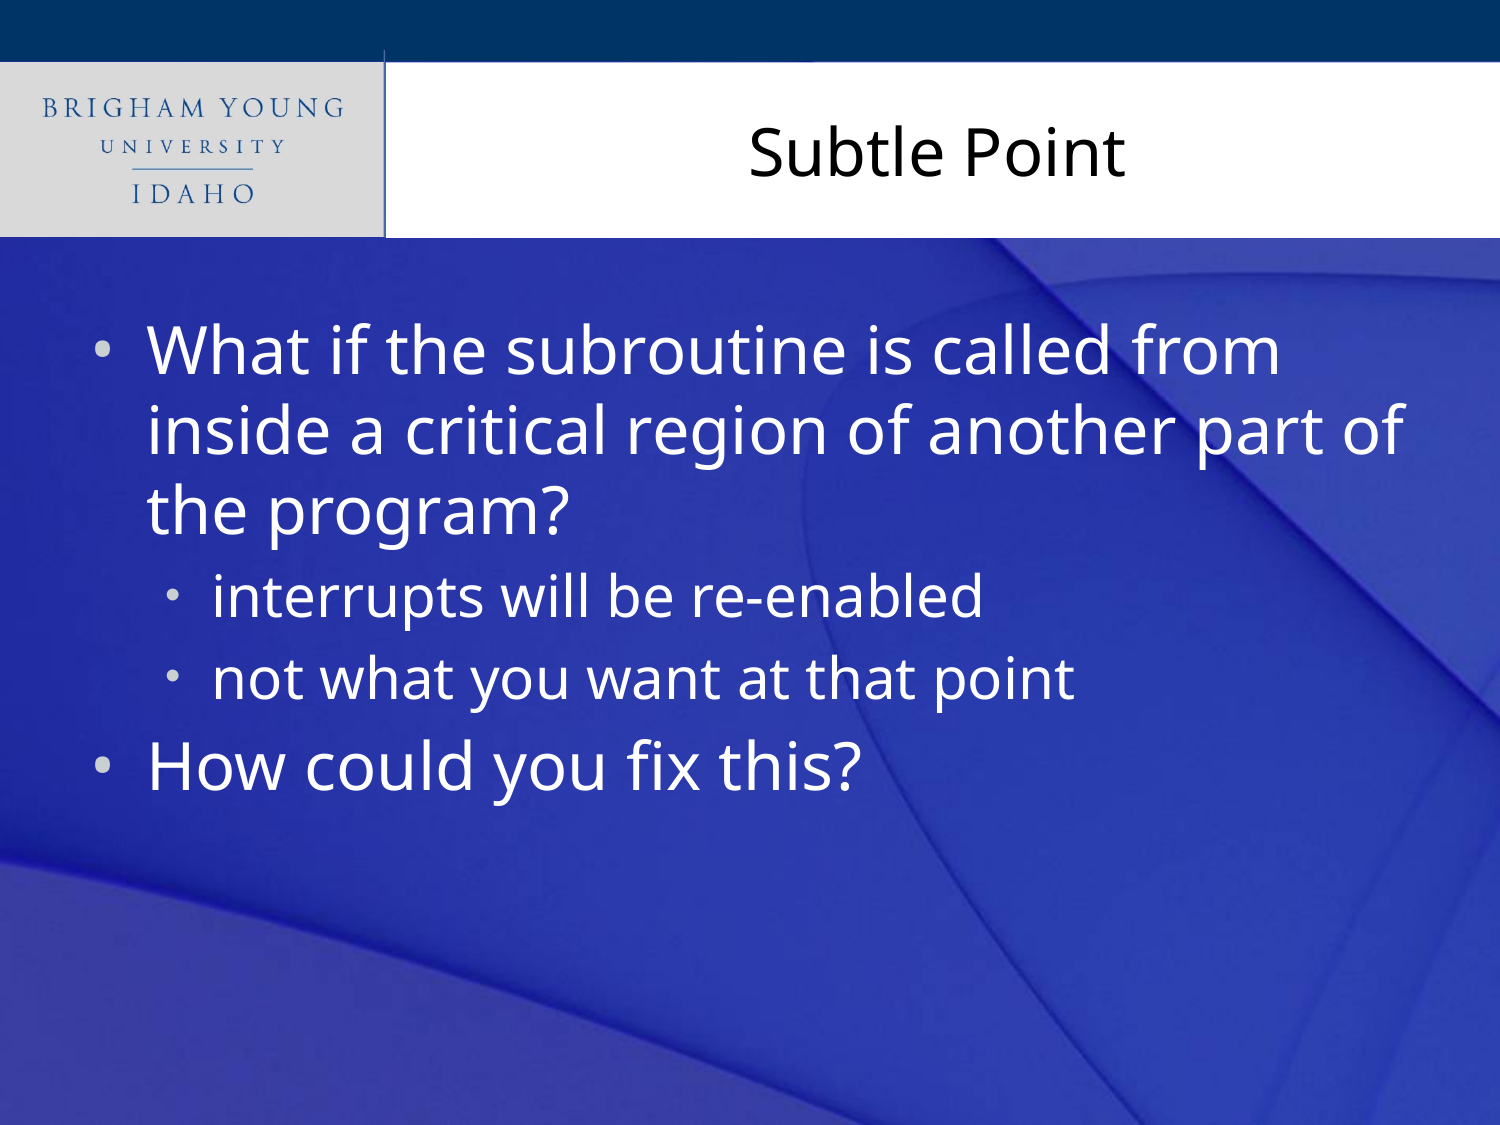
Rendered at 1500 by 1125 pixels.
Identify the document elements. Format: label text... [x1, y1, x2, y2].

picture [0, 62, 1500, 1125]
title Subtle Point [449, 37, 1426, 263]
list What if the subroutine is called from inside a critical region of another part of the program? interrupts will be re-enabled not what you want at that point How could you fix this? [74, 299, 1426, 938]
